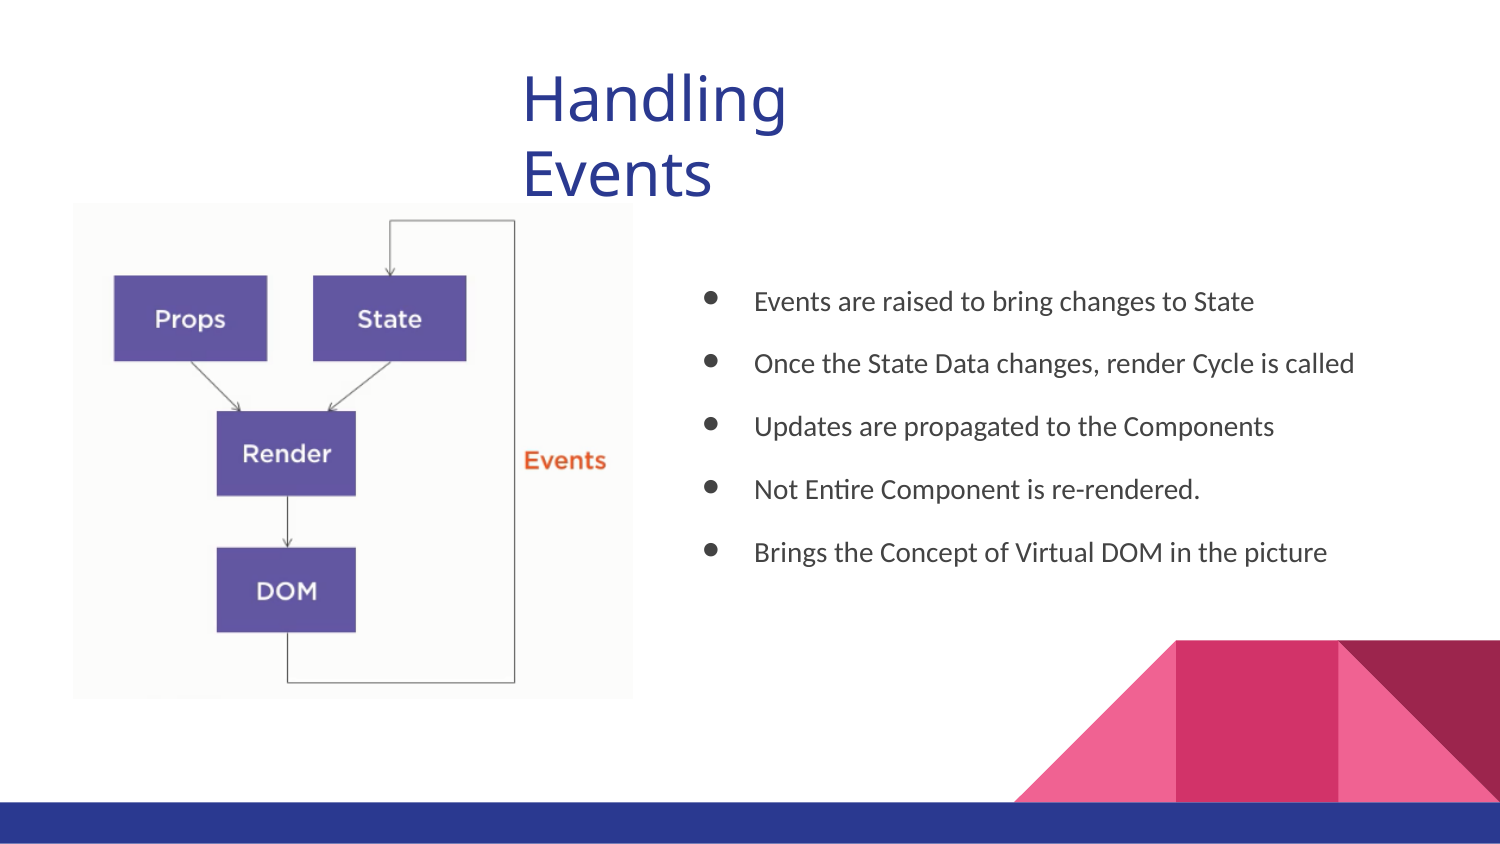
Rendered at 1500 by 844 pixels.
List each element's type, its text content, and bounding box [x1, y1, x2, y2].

title Handling Events [506, 44, 994, 144]
list Events are raised to bring changes to State Once the State Data changes, render Cycle is called Updates are propagated to the Components Not Entire Component is re-rendered. Brings the Concept of Virtual DOM in the picture [664, 238, 1449, 584]
picture [73, 203, 633, 699]
